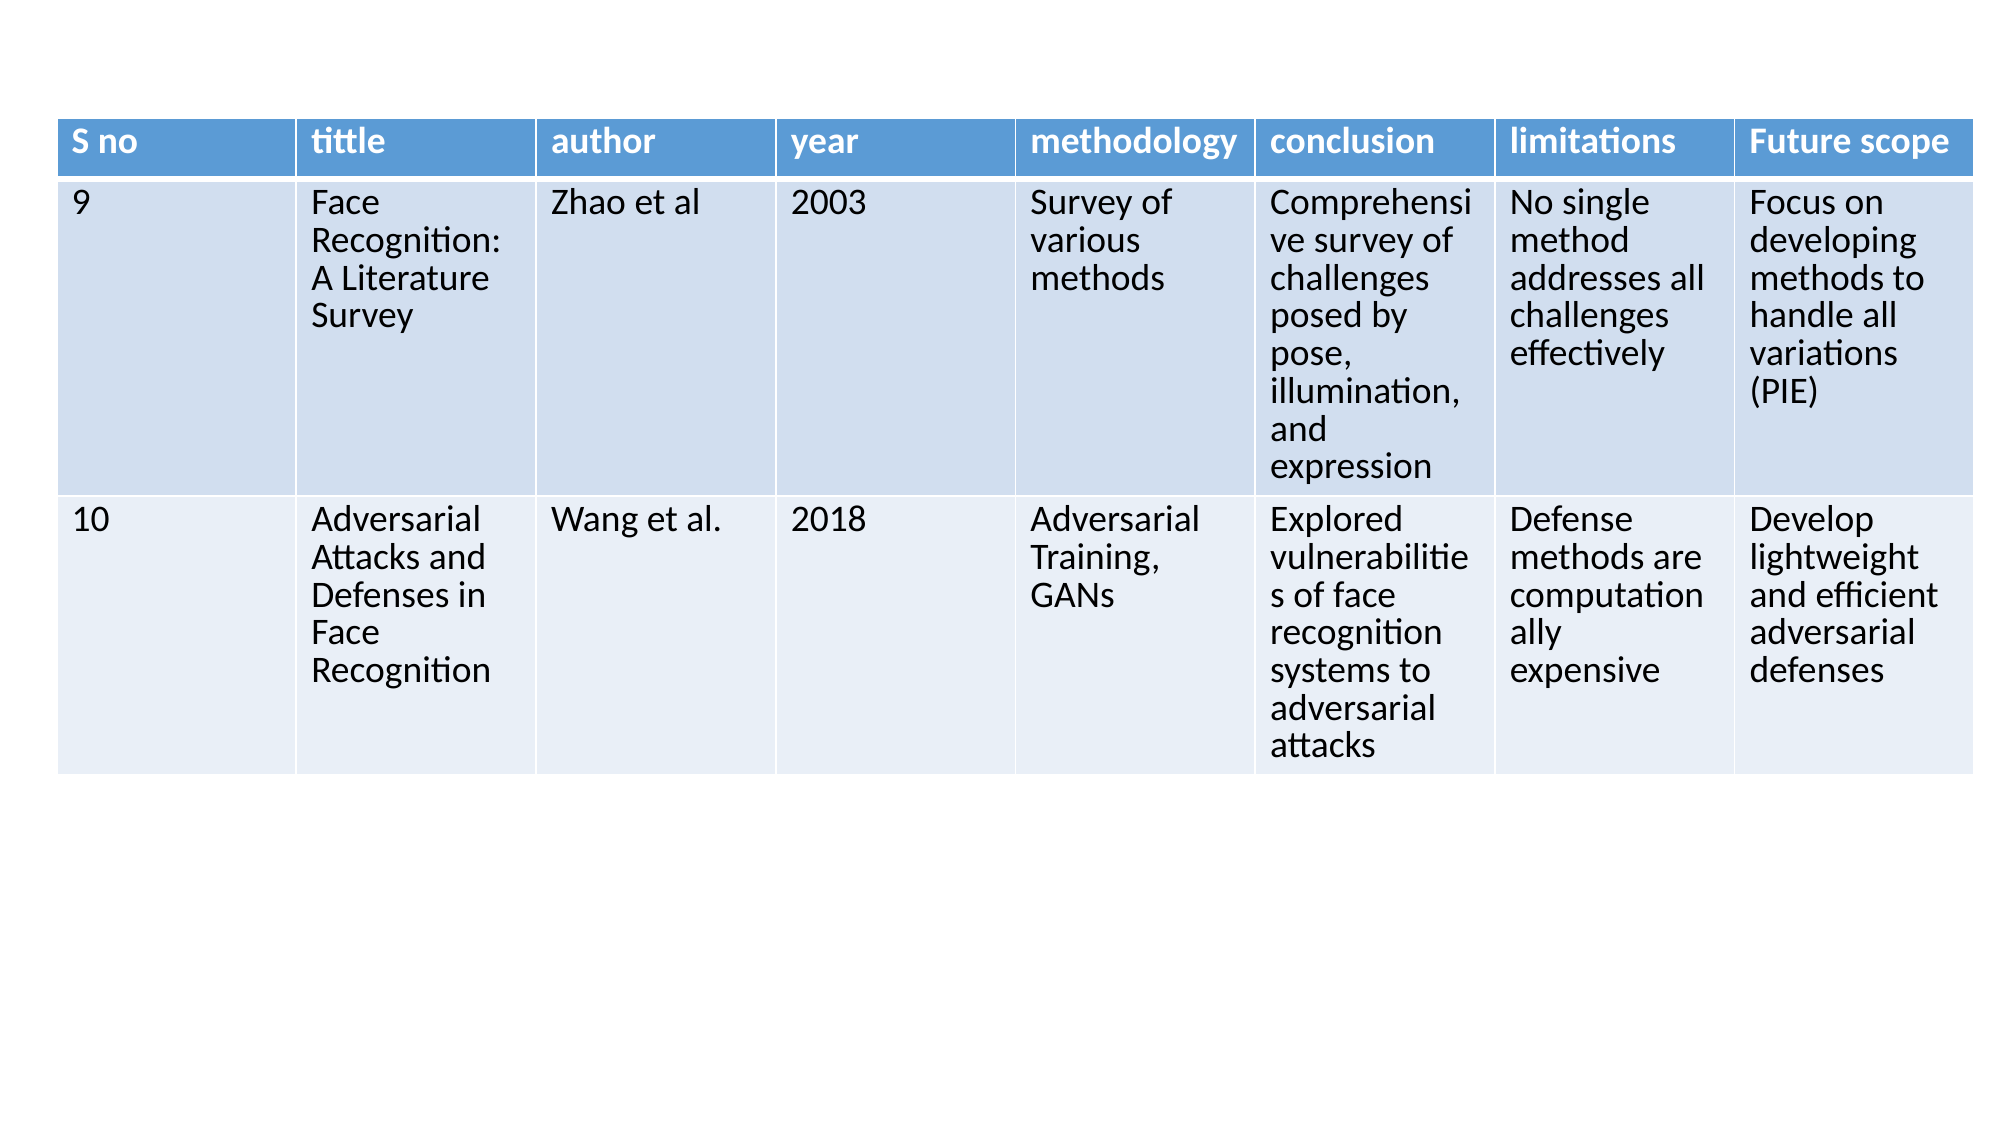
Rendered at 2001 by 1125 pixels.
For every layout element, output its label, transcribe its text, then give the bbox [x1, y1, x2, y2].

table_header conclusion [1256, 119, 1494, 176]
table_header tittle [297, 119, 535, 176]
table_header S no [58, 119, 295, 176]
table_cell Develop lightweight and efficient adversarial defenses [1735, 497, 1973, 774]
table_header Future scope [1735, 119, 1973, 176]
table_header author [537, 119, 775, 176]
table_cell Wang et al. [537, 497, 775, 774]
table_cell Survey of various methods [1016, 182, 1254, 495]
table_cell 10 [58, 497, 295, 774]
table_cell Face Recognition: A Literature Survey [297, 182, 535, 495]
table_cell Adversarial Training, GANs [1016, 497, 1254, 774]
table_cell No single method addresses all challenges effectively [1496, 182, 1734, 495]
table_cell 2018 [777, 497, 1015, 774]
table_cell Defense methods are computationally expensive [1496, 497, 1734, 774]
table_cell Zhao et al [537, 182, 775, 495]
table_cell Comprehensive survey of challenges posed by pose, illumination, and expression [1256, 182, 1494, 495]
table_cell Focus on developing methods to handle all variations (PIE) [1735, 182, 1973, 495]
table_header limitations [1496, 119, 1734, 176]
table_cell 2003 [777, 182, 1015, 495]
table_header methodology [1016, 119, 1254, 176]
table_cell 9 [58, 182, 295, 495]
table_header year [777, 119, 1015, 176]
table_cell Explored vulnerabilities of face recognition systems to adversarial attacks [1256, 497, 1494, 774]
table_cell Adversarial Attacks and Defenses in Face Recognition [297, 497, 535, 774]
